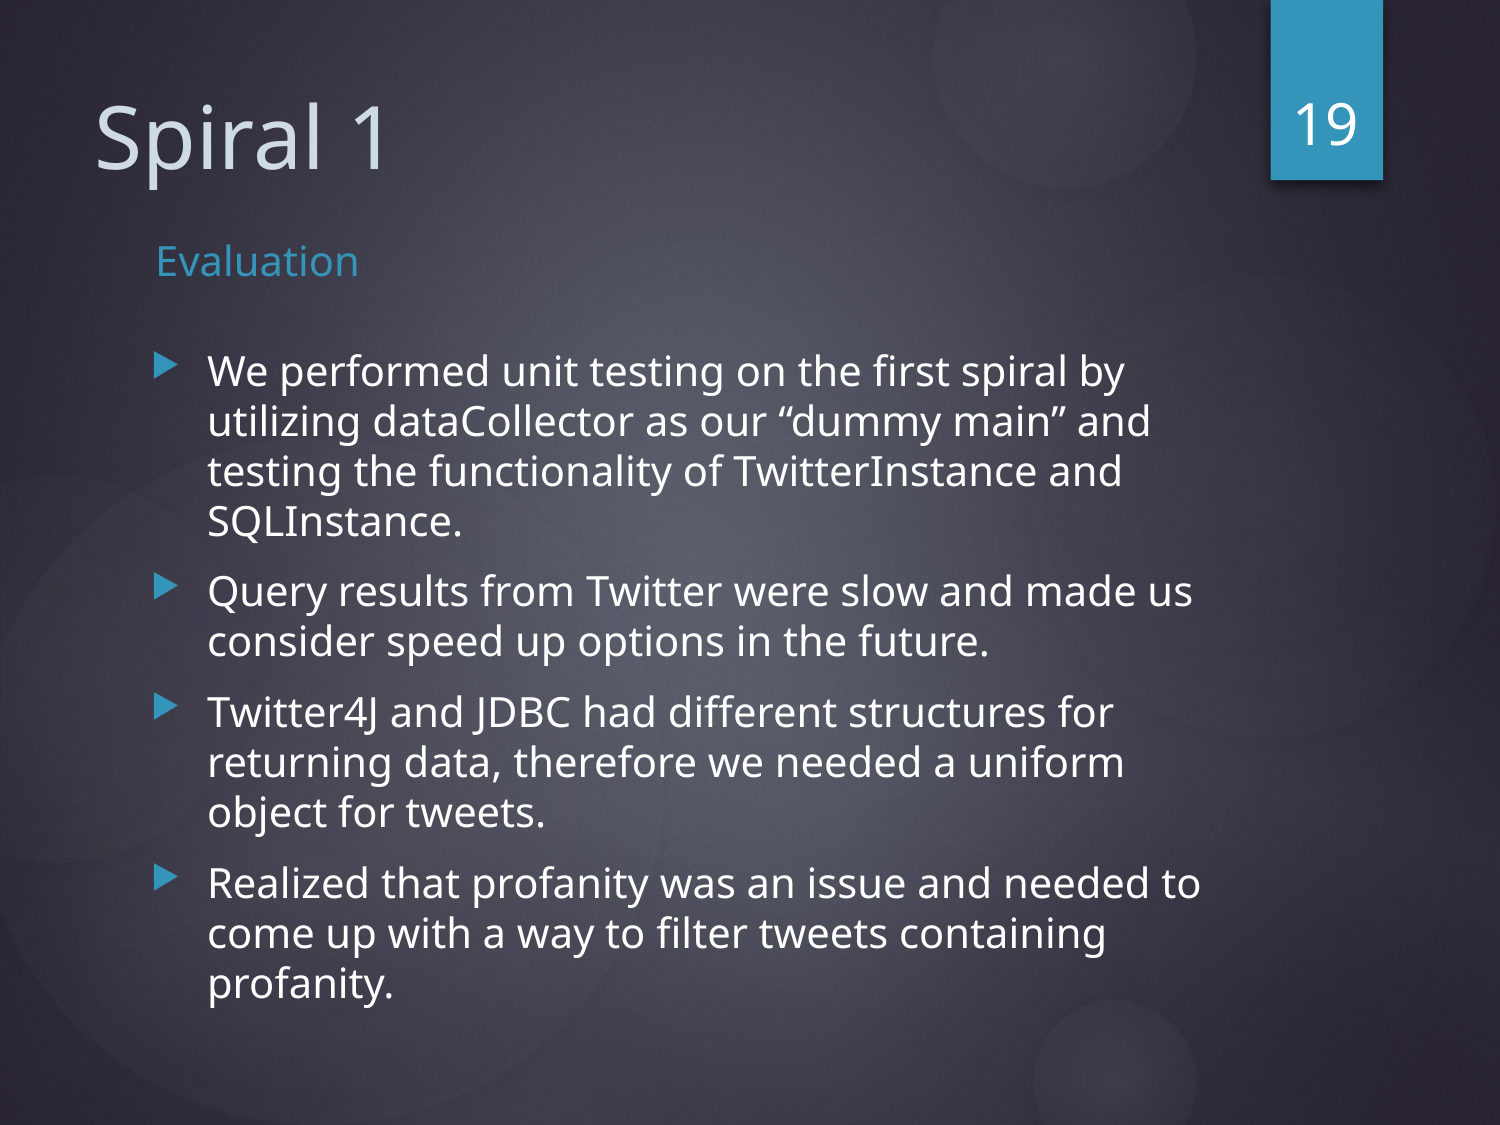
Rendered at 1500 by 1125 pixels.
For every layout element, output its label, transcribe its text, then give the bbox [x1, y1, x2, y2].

slide_number 19 [1273, 48, 1378, 175]
list We performed unit testing on the first spiral by utilizing dataCollector as our “dummy main” and testing the functionality of TwitterInstance and SQLInstance. Query results from Twitter were slow and made us consider speed up options in the future. Twitter4J and JDBC had different structures for returning data, therefore we needed a uniform object for tweets. Realized that profanity was an issue and needed to come up with a way to filter tweets containing profanity. [135, 336, 1237, 1025]
title Spiral 1 [79, 74, 1237, 304]
text_box Evaluation [140, 226, 991, 292]
